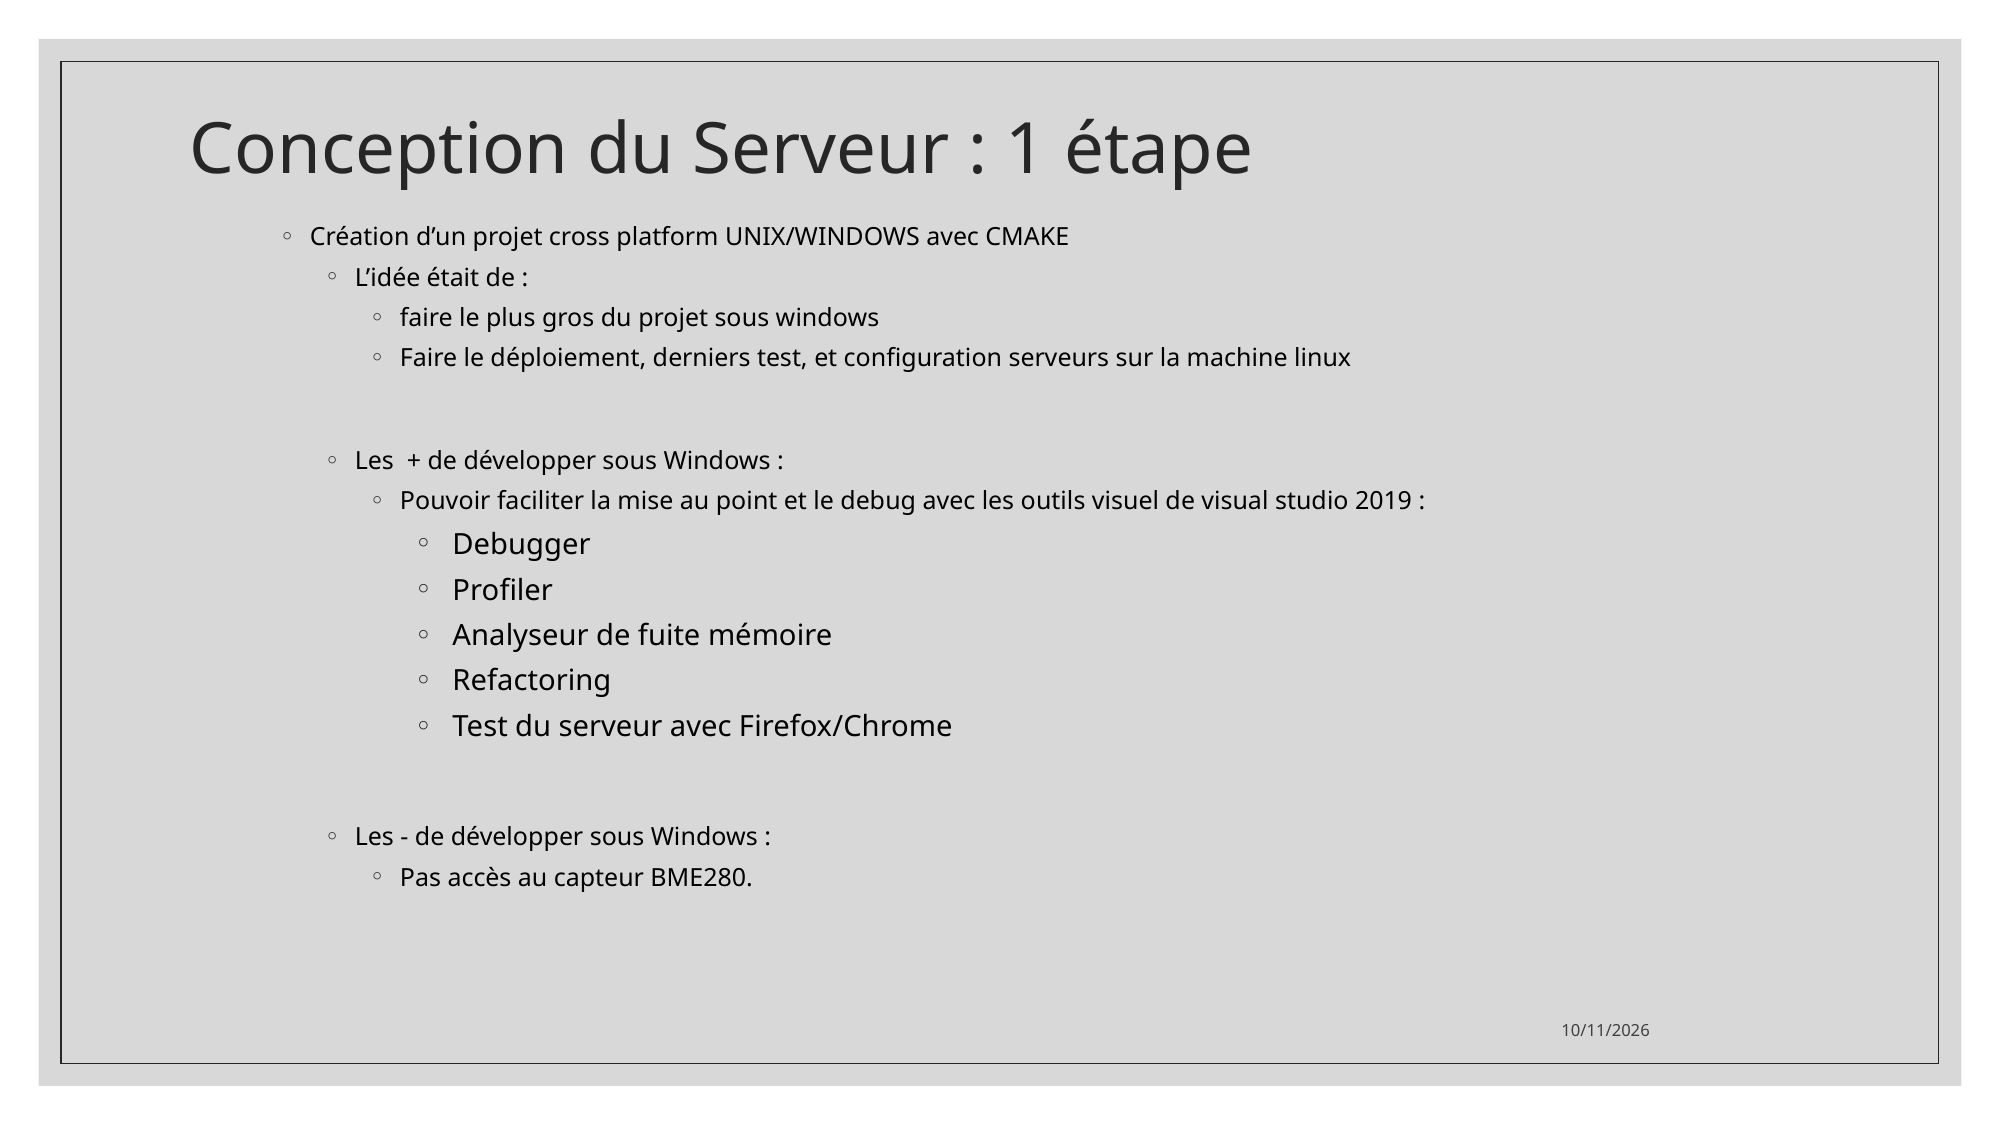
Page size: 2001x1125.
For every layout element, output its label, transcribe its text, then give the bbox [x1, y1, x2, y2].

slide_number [1190, 990, 1665, 1050]
title Conception du Serveur : 1 étape [174, 105, 1825, 197]
list Création d’un projet cross platform UNIX/WINDOWS avec CMAKE L’idée était de : faire le plus gros du projet sous windows Faire le déploiement, derniers test, et configuration serveurs sur la machine linux Les + de développer sous Windows : Pouvoir faciliter la mise au point et le debug avec les outils visuel de visual studio 2019 : Debugger Profiler Analyseur de fuite mémoire Refactoring Test du serveur avec Firefox/Chrome Les - de développer sous Windows : Pas accès au capteur BME280. [174, 213, 1825, 977]
